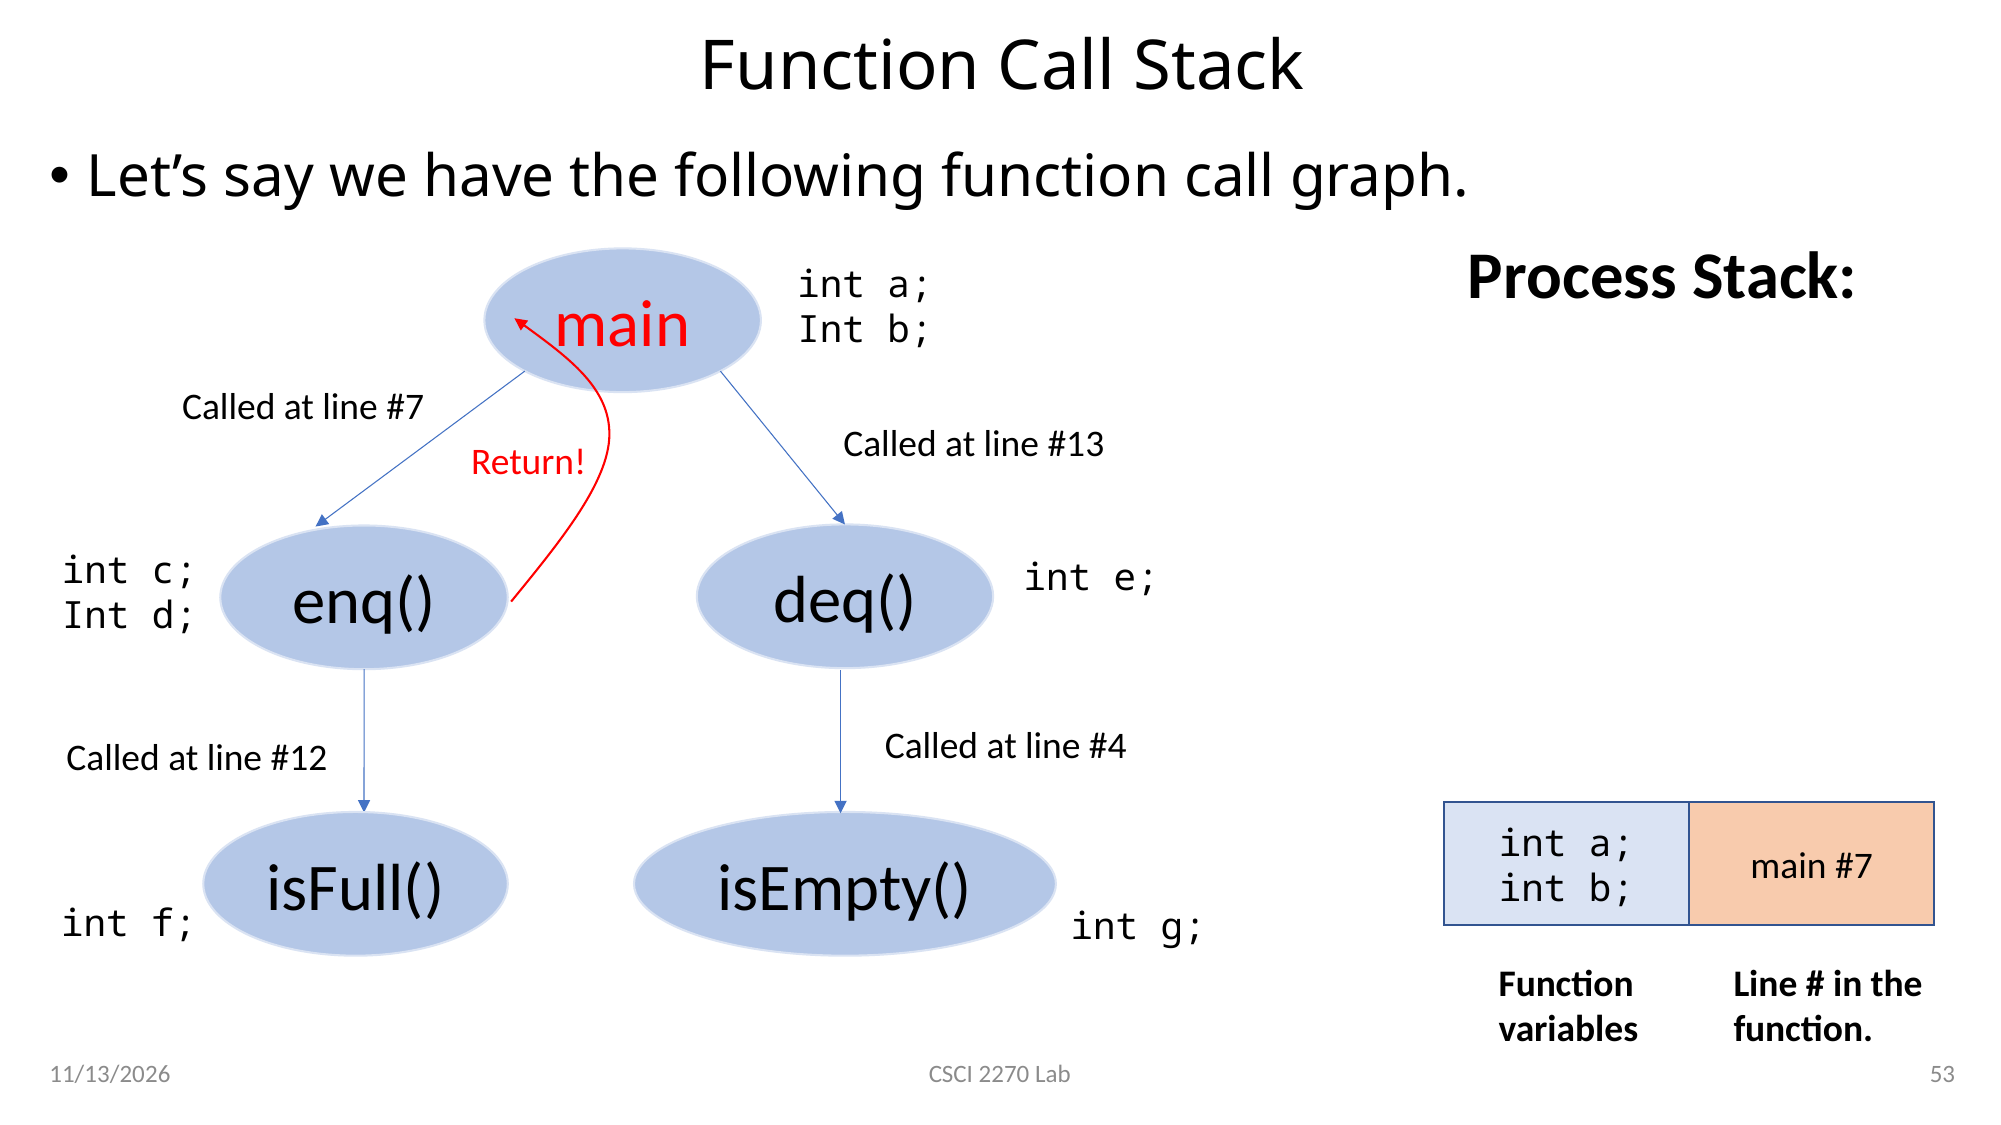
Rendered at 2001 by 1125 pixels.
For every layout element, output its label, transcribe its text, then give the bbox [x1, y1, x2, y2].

text_box int e; [1008, 545, 1183, 606]
text_box Line # in the function. [1718, 951, 1958, 1056]
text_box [315, 371, 525, 527]
slide_number 53 [1520, 1042, 1971, 1103]
text_box main [483, 247, 762, 394]
text_box Function variables [1483, 951, 1661, 1056]
text_box Called at line #13 [845, 411, 1141, 472]
text_box int f; [46, 891, 220, 952]
text_box Process Stack: [1453, 224, 2000, 320]
text_box main #7 [1688, 801, 1935, 926]
text_box int g; [1055, 895, 1230, 955]
text_box [510, 490, 594, 603]
title Function Call Stack [34, 22, 1971, 112]
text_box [720, 371, 845, 525]
text_box enq() [219, 527, 509, 671]
footer CSCI 2270 Lab [662, 1042, 1338, 1103]
text_box deq() [695, 523, 995, 670]
text_box isFull() [202, 810, 509, 957]
text_box Called at line #7 [167, 374, 315, 435]
list Let’s say we have the following function call graph. [34, 139, 1971, 1014]
text_box int c; Int d; [47, 538, 221, 644]
text_box int a; int b; [1443, 801, 1688, 926]
text_box [513, 318, 611, 429]
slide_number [34, 1042, 485, 1103]
text_box Called at line #4 [869, 713, 1183, 774]
text_box int a; Int b; [782, 252, 956, 358]
text_box Called at line #12 [51, 725, 363, 786]
text_box Return! [525, 429, 639, 490]
text_box isEmpty() [632, 810, 1057, 957]
